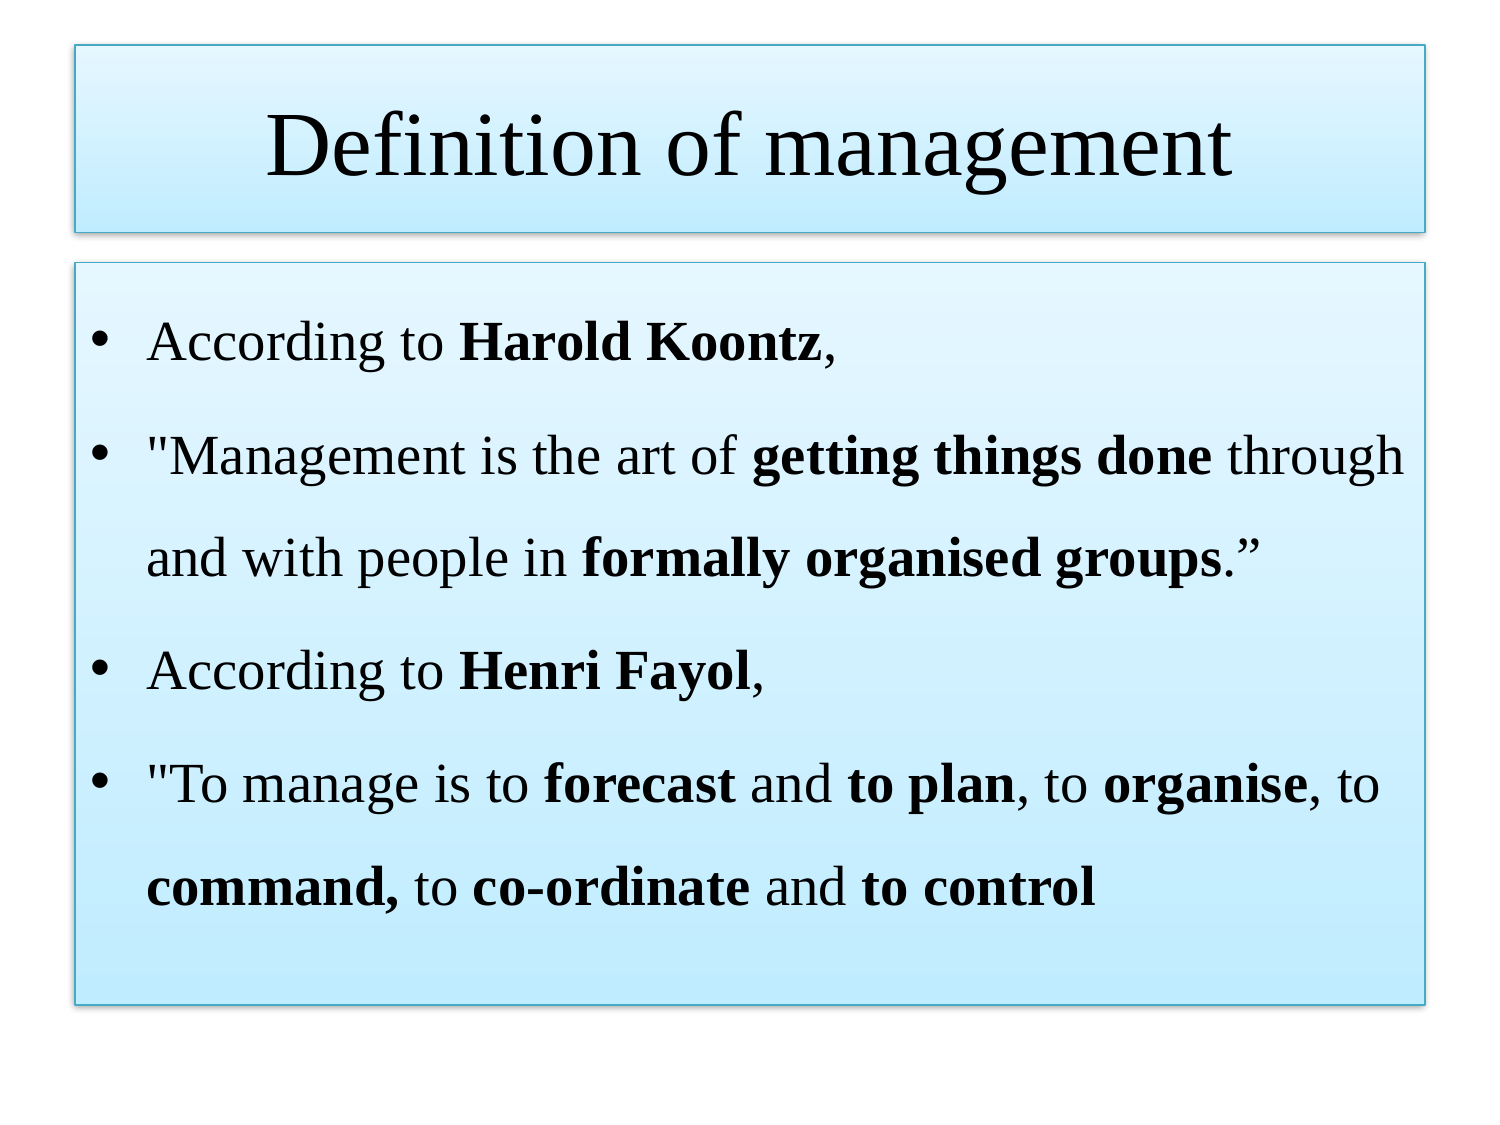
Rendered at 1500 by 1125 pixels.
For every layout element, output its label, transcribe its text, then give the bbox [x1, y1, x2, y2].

title Definition of management [74, 44, 1426, 233]
list According to Harold Koontz, "Management is the art of getting things done through and with people in formally organised groups.” According to Henri Fayol, "To manage is to forecast and to plan, to organise, to command, to co-ordinate and to control [74, 262, 1426, 1006]
